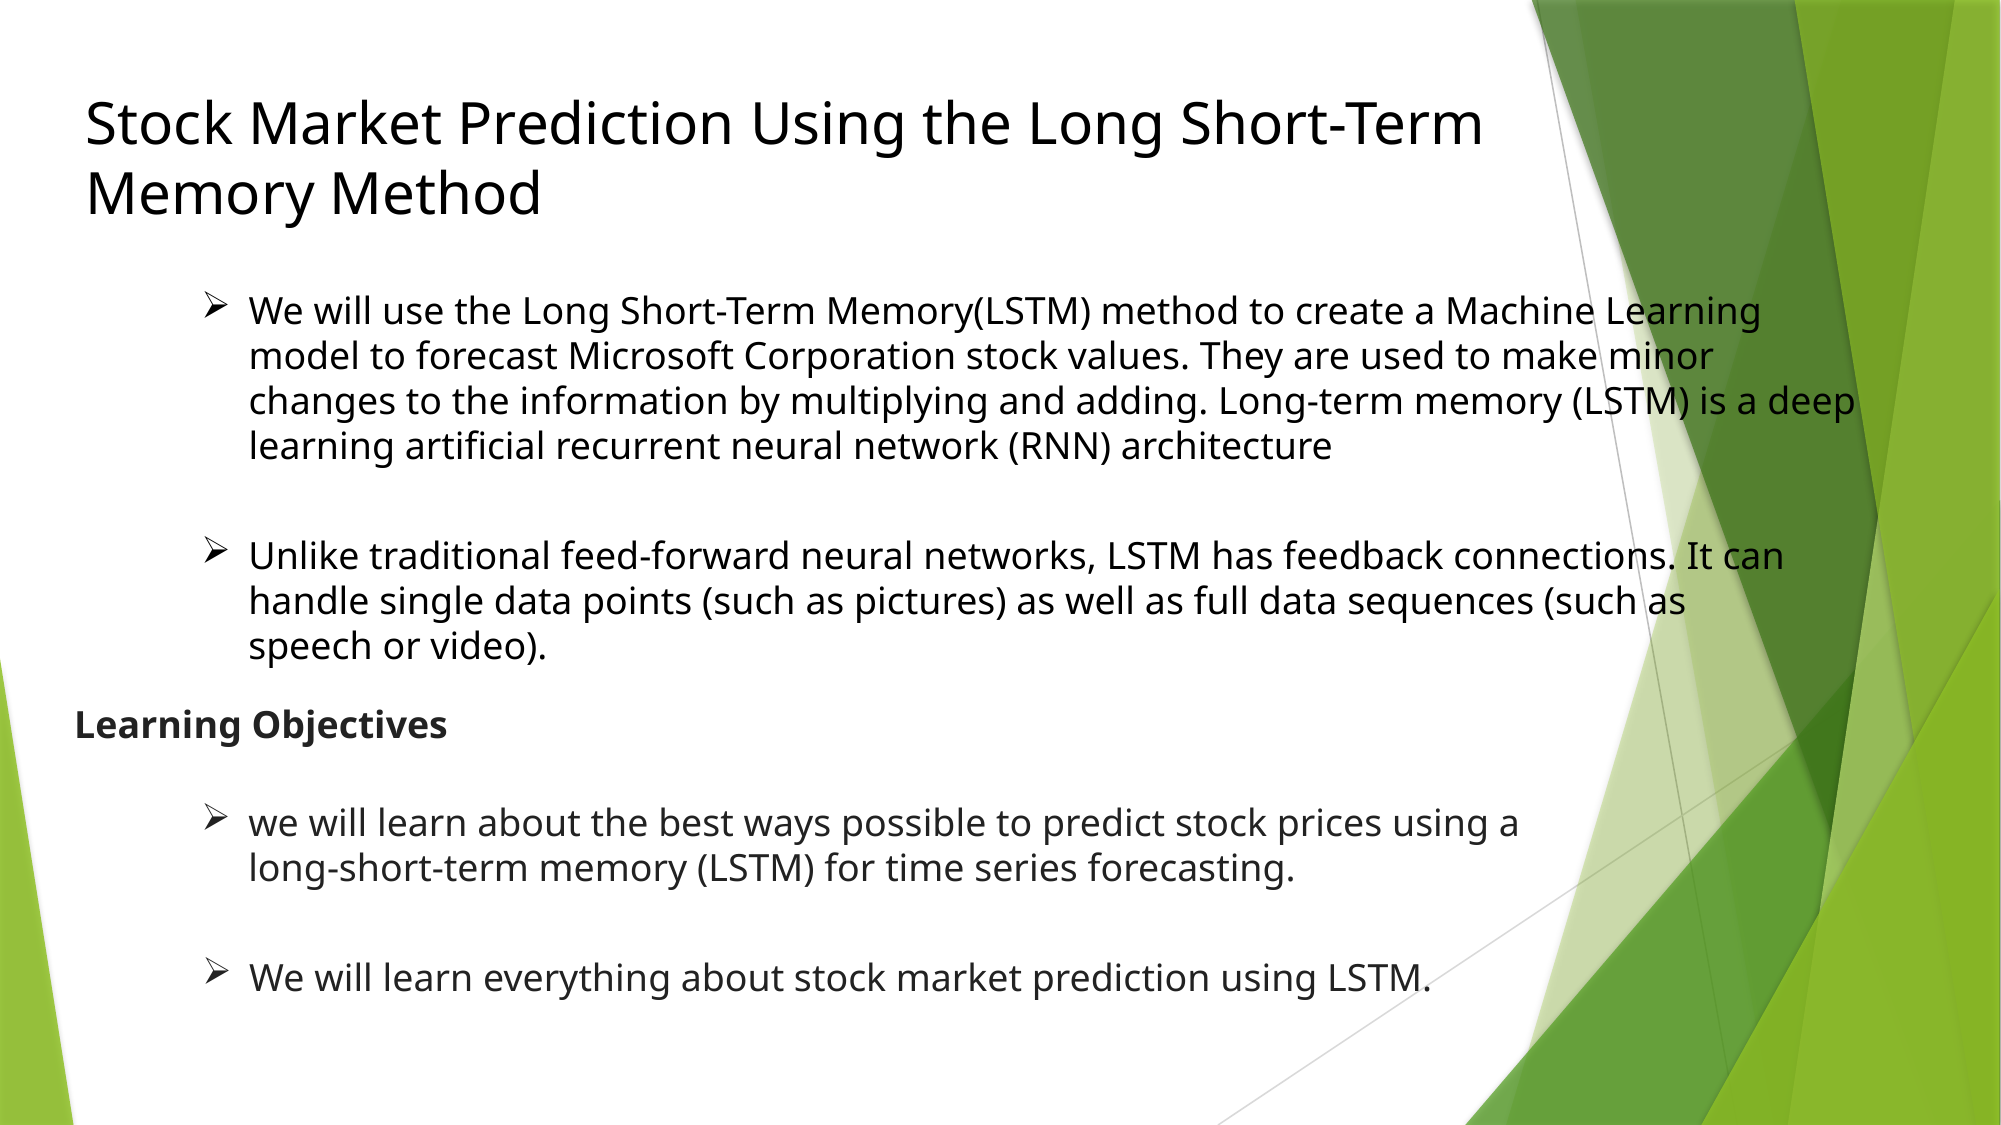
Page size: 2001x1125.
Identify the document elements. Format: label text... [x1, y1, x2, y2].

text_box Stock Market Prediction Using the Long Short-Term Memory Method [71, 79, 1559, 234]
text_box Unlike traditional feed-forward neural networks, LSTM has feedback connections. It can handle single data points (such as pictures) as well as full data sequences (such as speech or video). [186, 524, 1814, 675]
text_box we will learn about the best ways possible to predict stock prices using a long-short-term memory (LSTM) for time series forecasting. [186, 791, 1620, 897]
text_box We will learn everything about stock market prediction using LSTM. [187, 946, 1559, 1006]
text_box We will use the Long Short-Term Memory(LSTM) method to create a Machine Learning model to forecast Microsoft Corporation stock values. They are used to make minor changes to the information by multiplying and adding. Long-term memory (LSTM) is a deep learning artificial recurrent neural network (RNN) architecture [186, 279, 1884, 475]
text_box Learning Objectives [59, 694, 464, 754]
